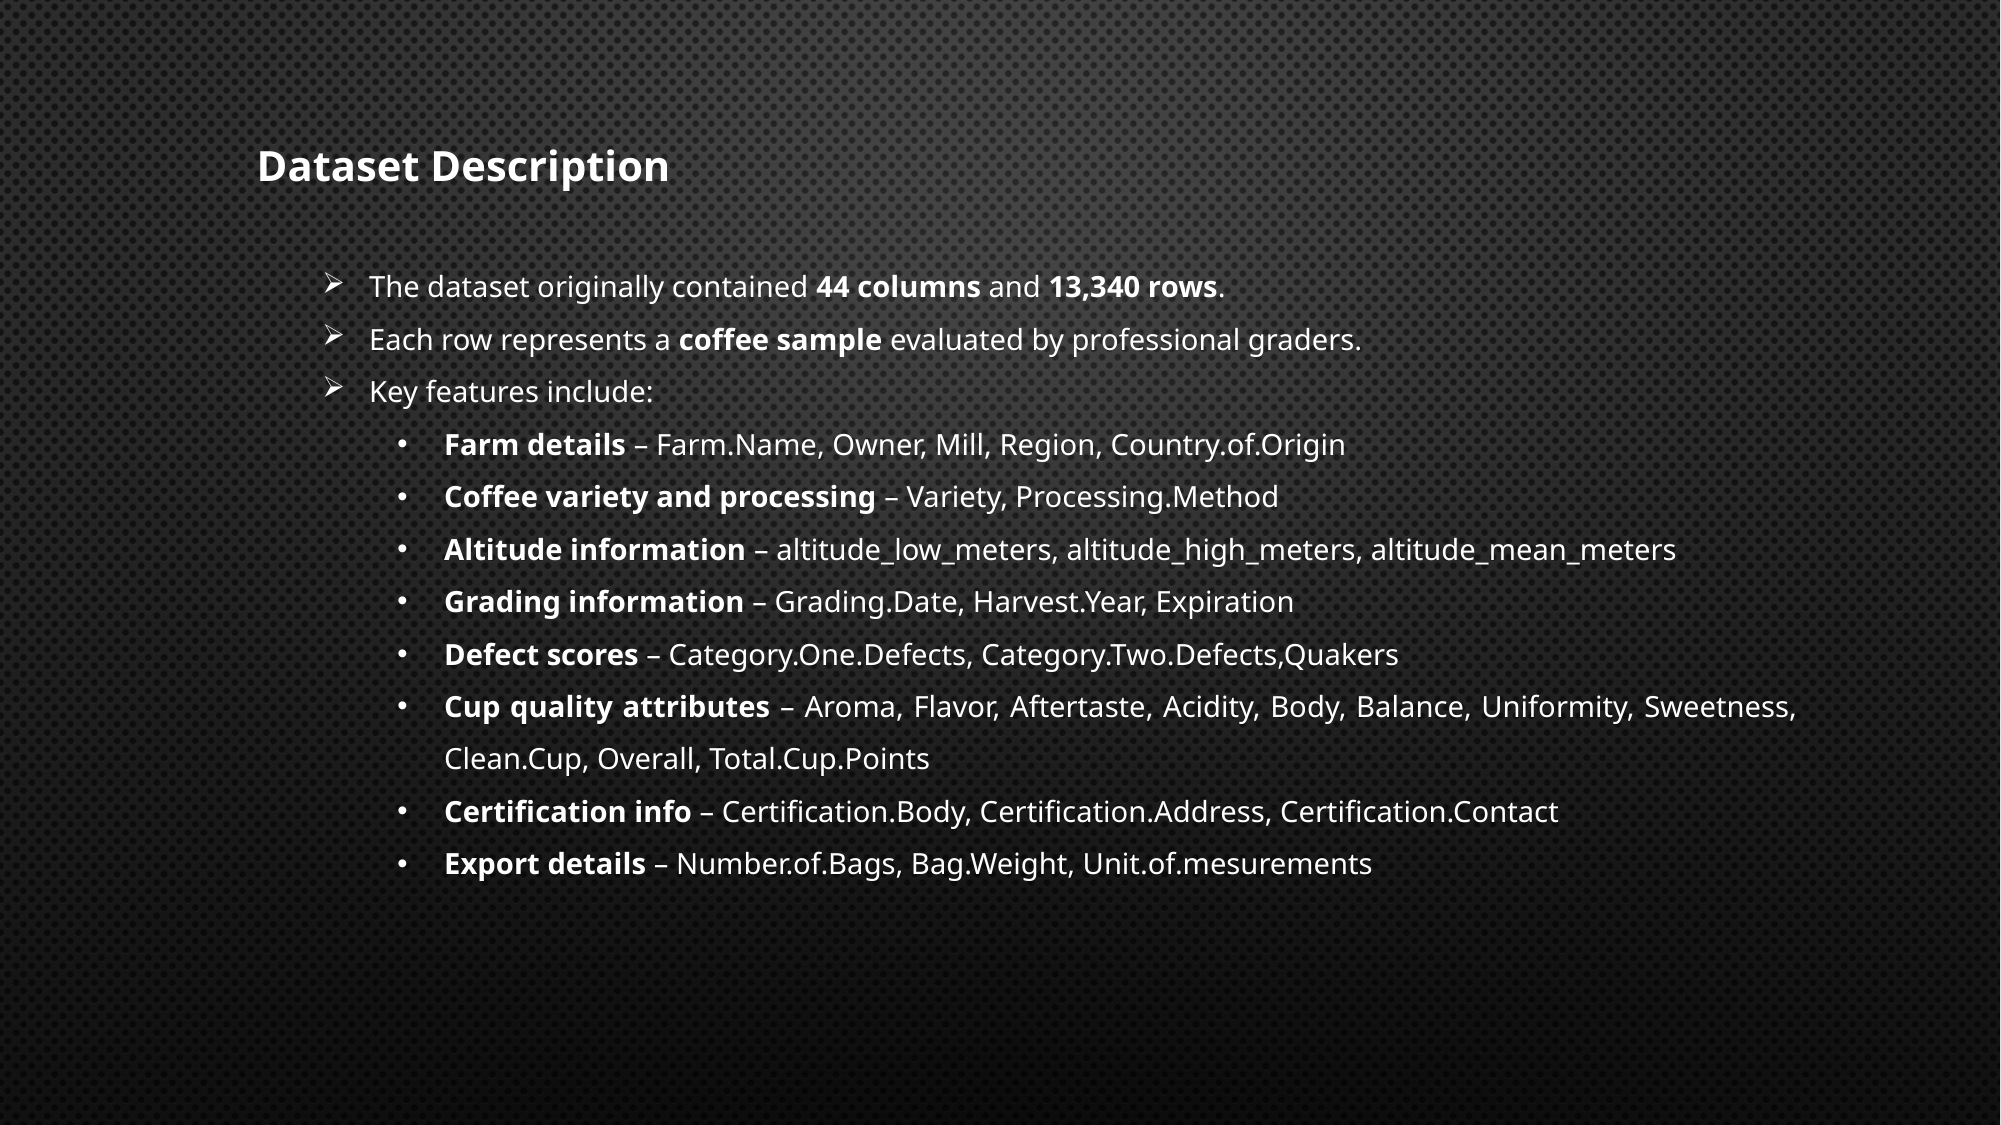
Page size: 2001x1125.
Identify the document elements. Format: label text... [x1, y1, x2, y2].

text_box The dataset originally contained 44 columns and 13,340 rows. Each row represents a coffee sample evaluated by professional graders. Key features include: Farm details – Farm.Name, Owner, Mill, Region, Country.of.Origin Coffee variety and processing – Variety, Processing.Method Altitude information – altitude_low_meters, altitude_high_meters, altitude_mean_meters Grading information – Grading.Date, Harvest.Year, Expiration Defect scores – Category.One.Defects, Category.Two.Defects,Quakers Cup quality attributes – Aroma, Flavor, Aftertaste, Acidity, Body, Balance, Uniformity, Sweetness, Clean.Cup, Overall, Total.Cup.Points Certification info – Certification.Body, Certification.Address, Certification.Contact Export details – Number.of.Bags, Bag.Weight, Unit.of.mesurements [307, 243, 1813, 933]
text_box Dataset Description [241, 132, 886, 198]
